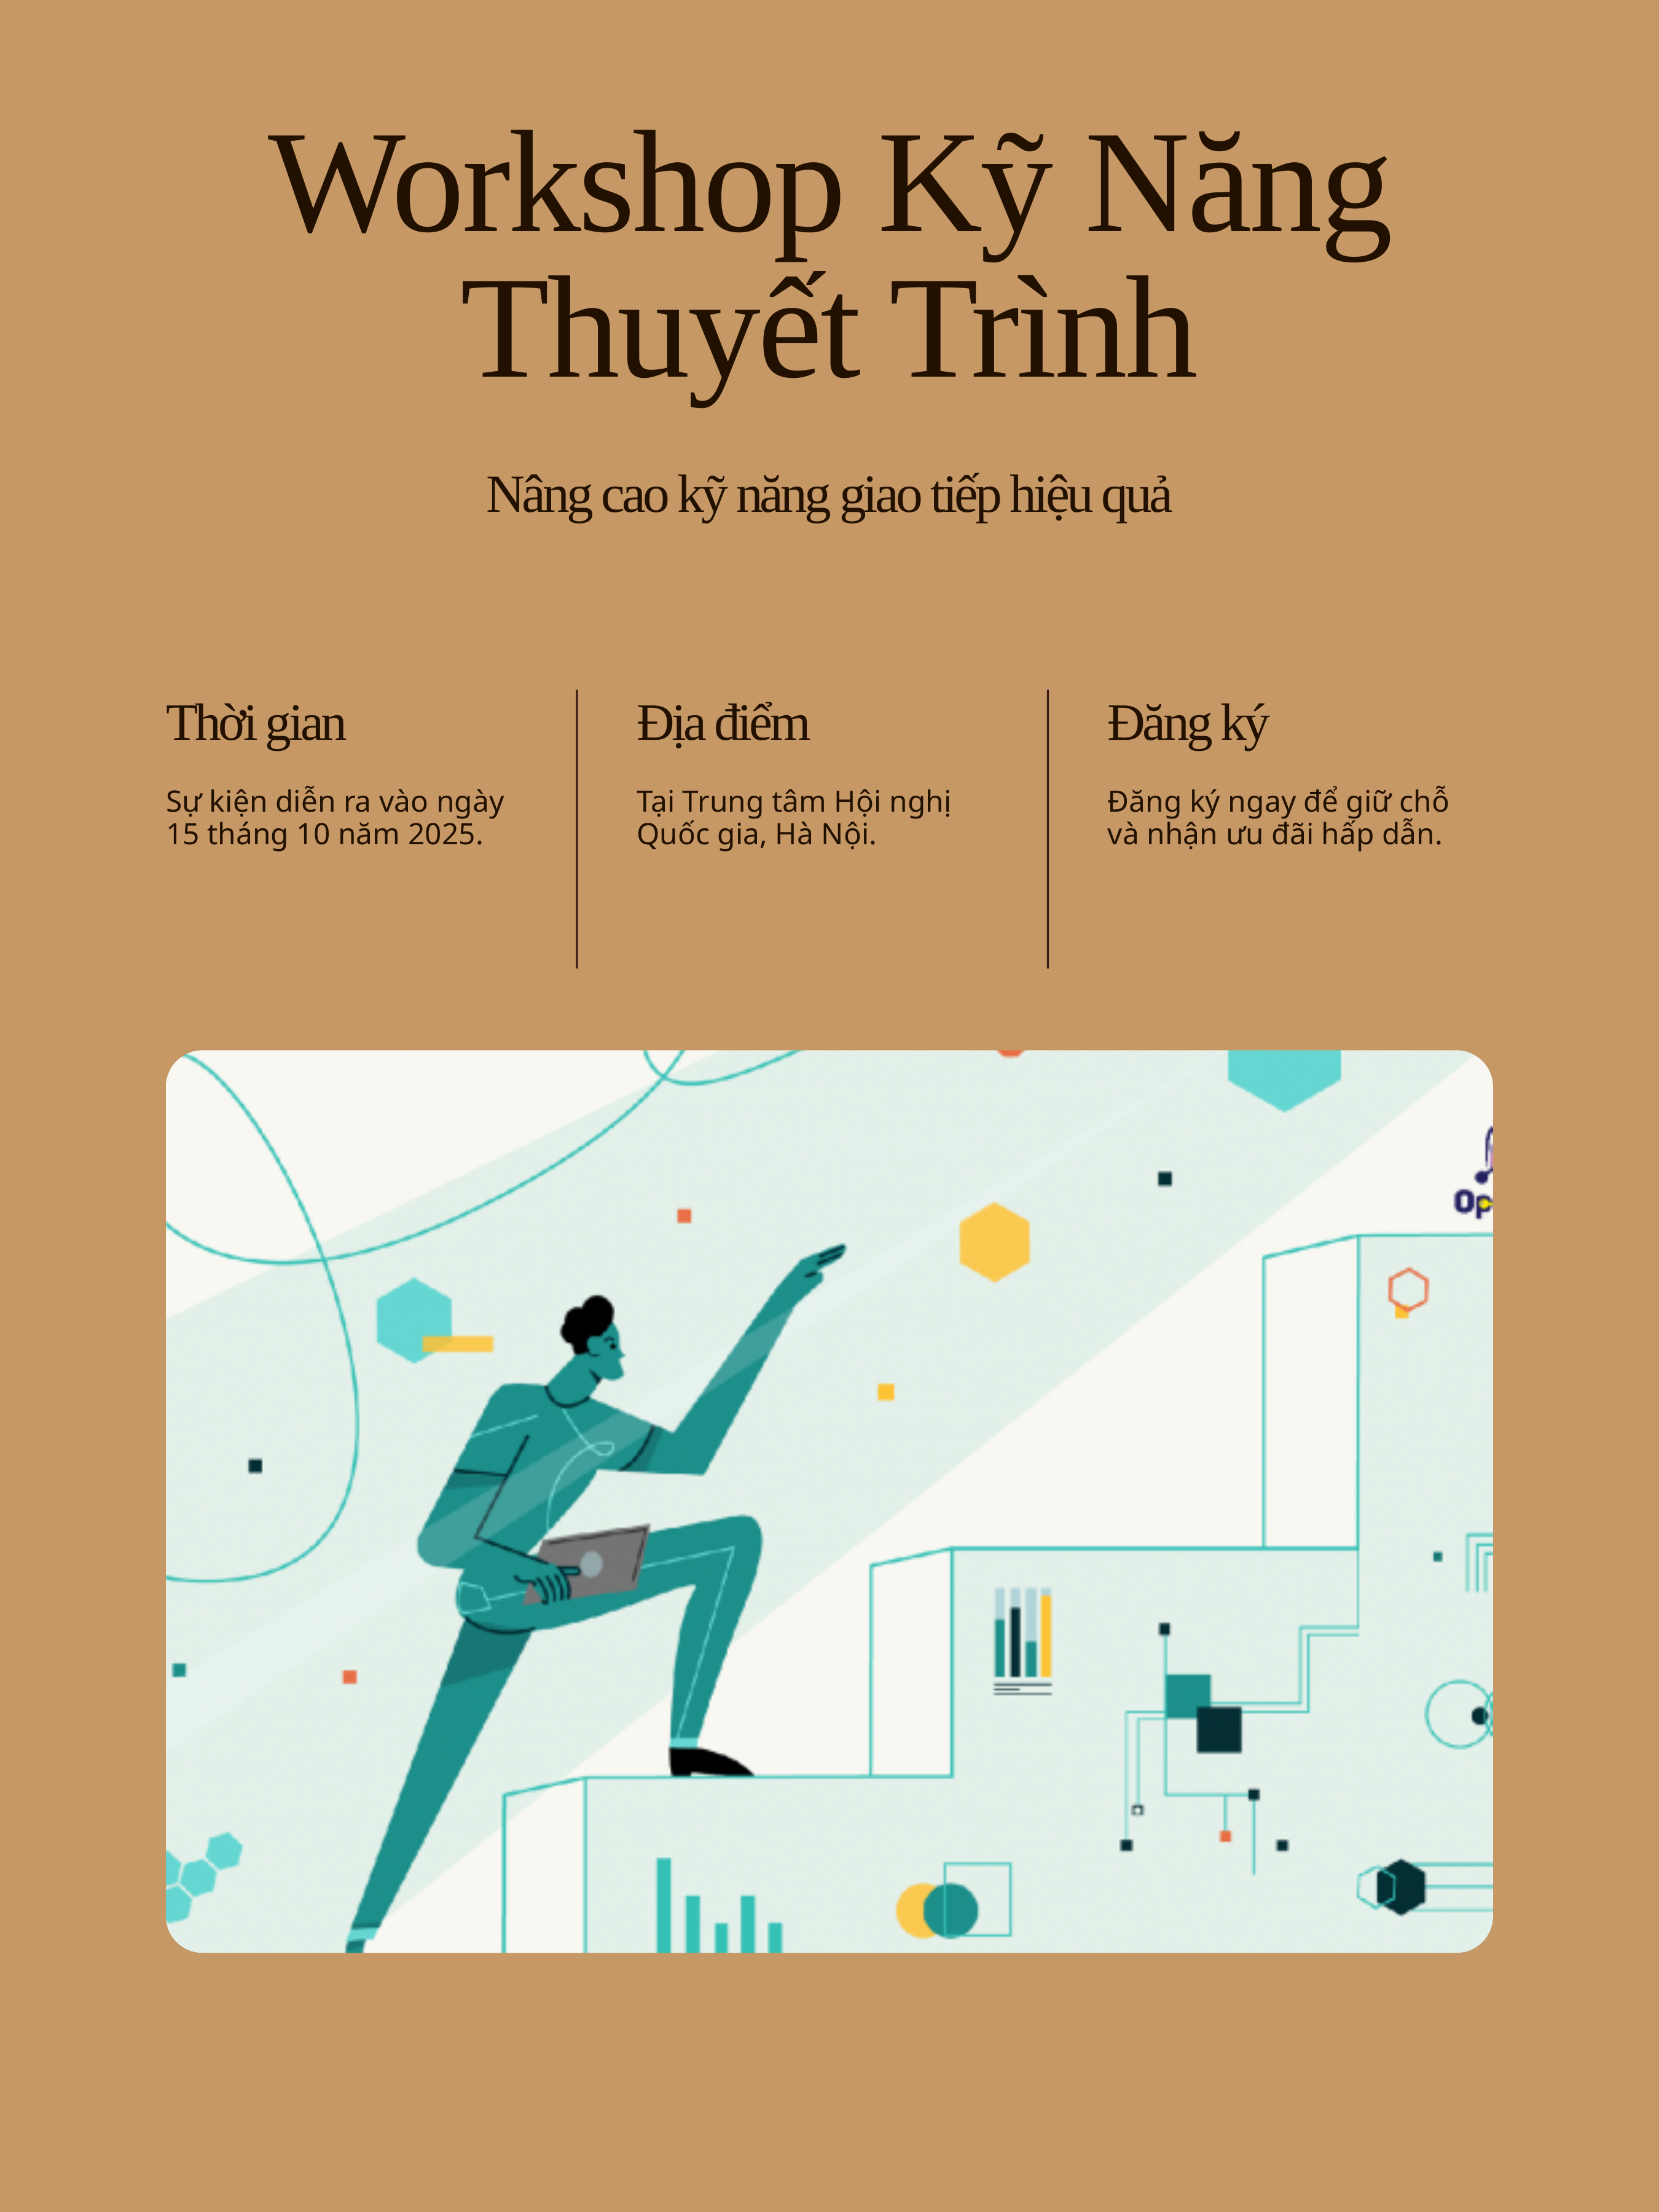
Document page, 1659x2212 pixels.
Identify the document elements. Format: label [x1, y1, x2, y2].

text_box [637, 689, 989, 852]
text_box [165, 689, 517, 852]
text_box [165, 1050, 1494, 1953]
text_box [1107, 689, 1459, 852]
text_box [165, 96, 1494, 527]
